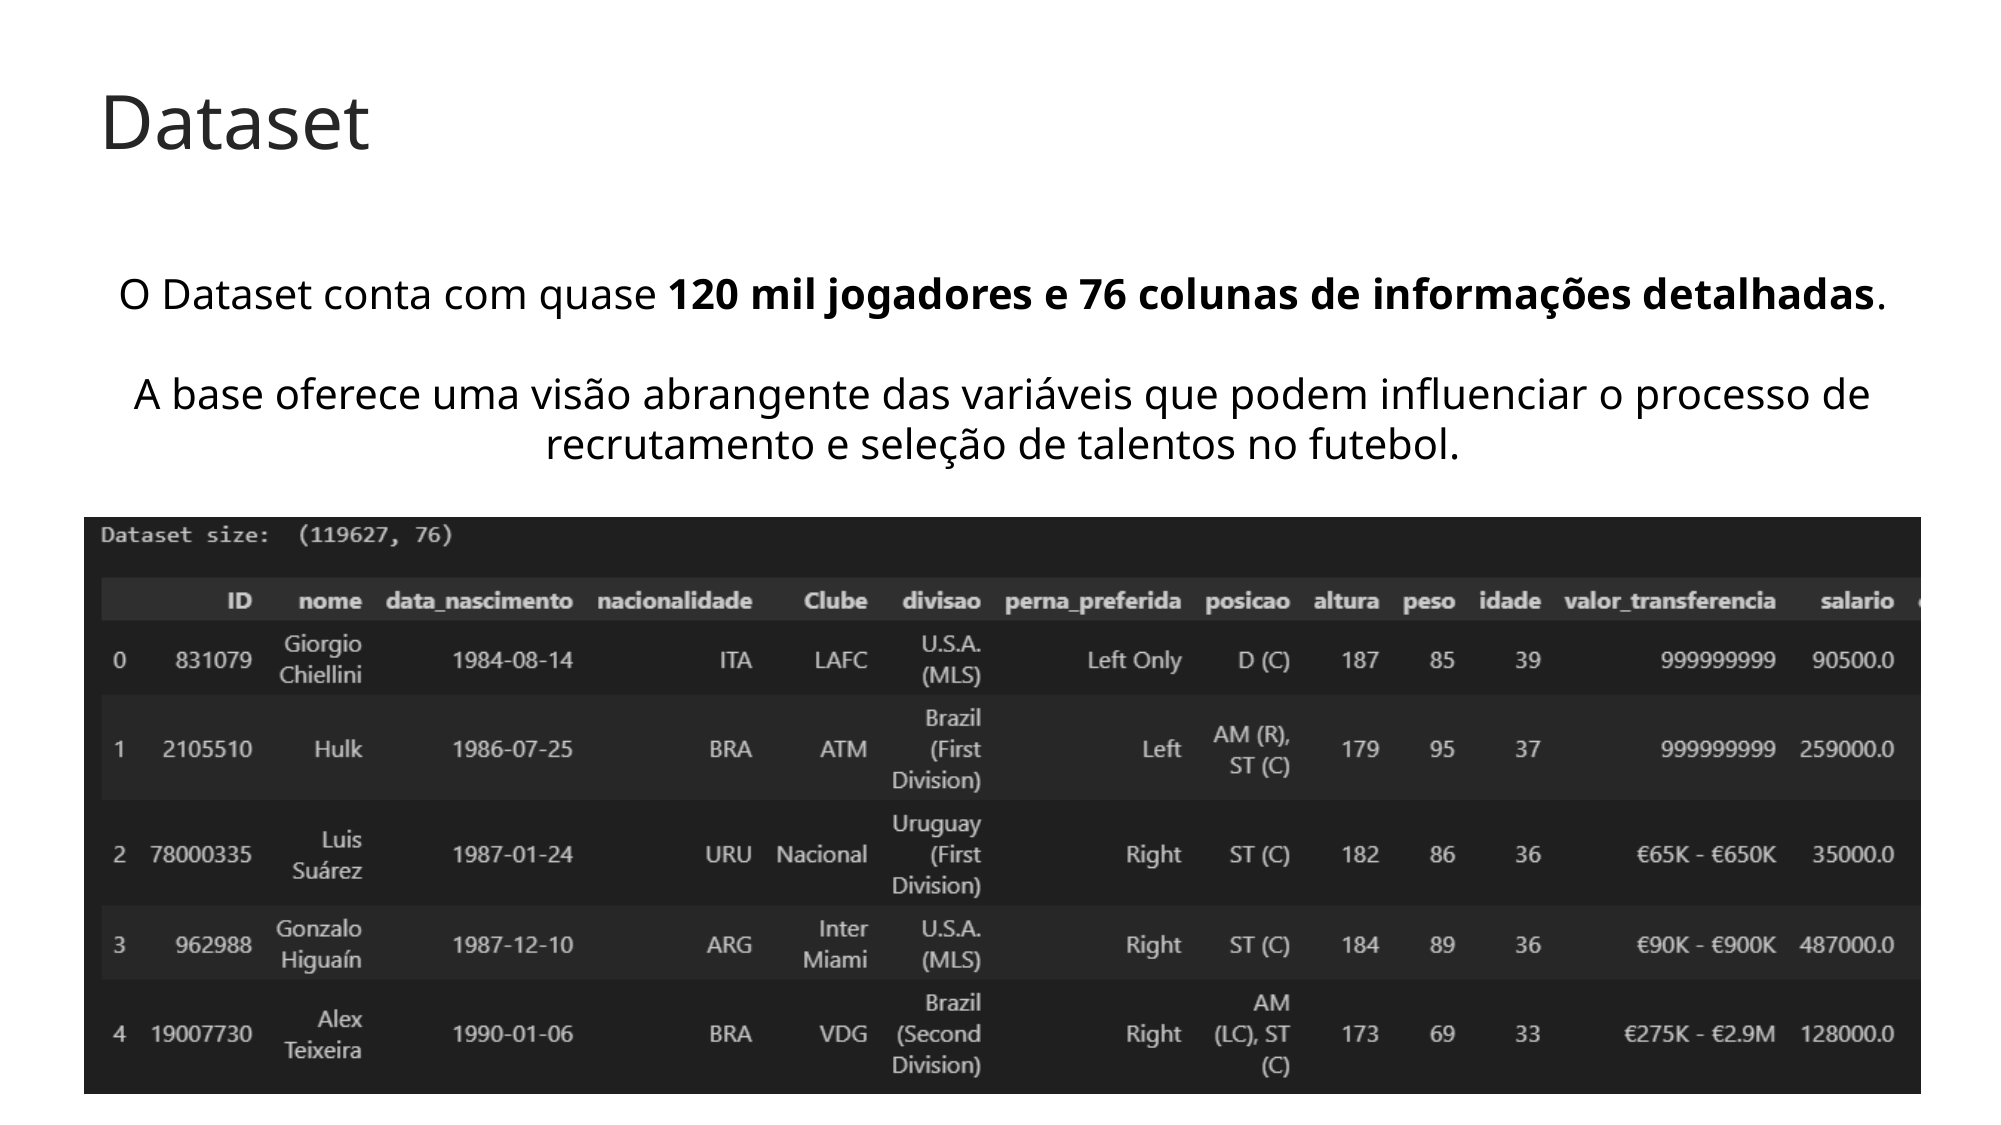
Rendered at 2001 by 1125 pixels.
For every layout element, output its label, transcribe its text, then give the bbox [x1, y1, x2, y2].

picture [84, 517, 1921, 1095]
text_box Dataset [84, 67, 579, 173]
text_box O Dataset conta com quase 120 mil jogadores e 76 colunas de informações detalhadas. A base oferece uma visão abrangente das variáveis que podem influenciar o processo de recrutamento e seleção de talentos no futebol. [84, 260, 1921, 476]
